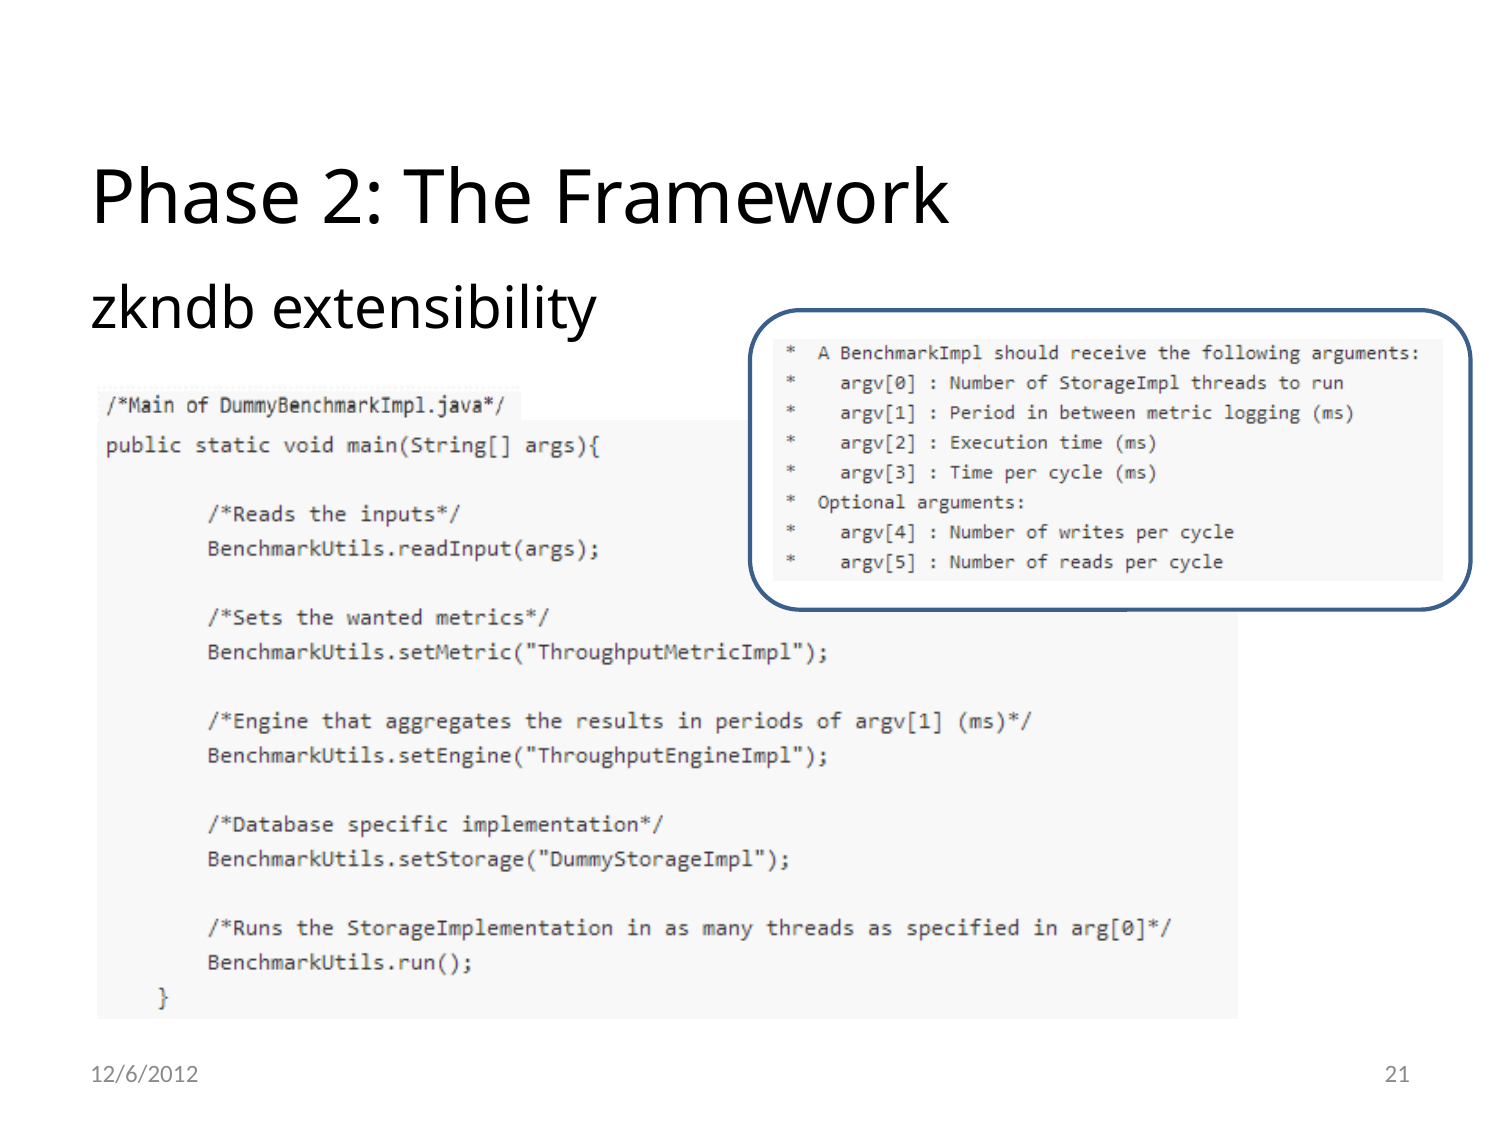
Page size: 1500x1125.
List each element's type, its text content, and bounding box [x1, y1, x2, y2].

title Phase 2: The Framework [75, 58, 1425, 247]
slide_number 21 [1074, 1042, 1425, 1103]
text_box [747, 308, 1473, 612]
picture [96, 339, 1443, 1020]
list zkndb extensibility [75, 262, 1471, 1005]
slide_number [75, 1042, 425, 1103]
